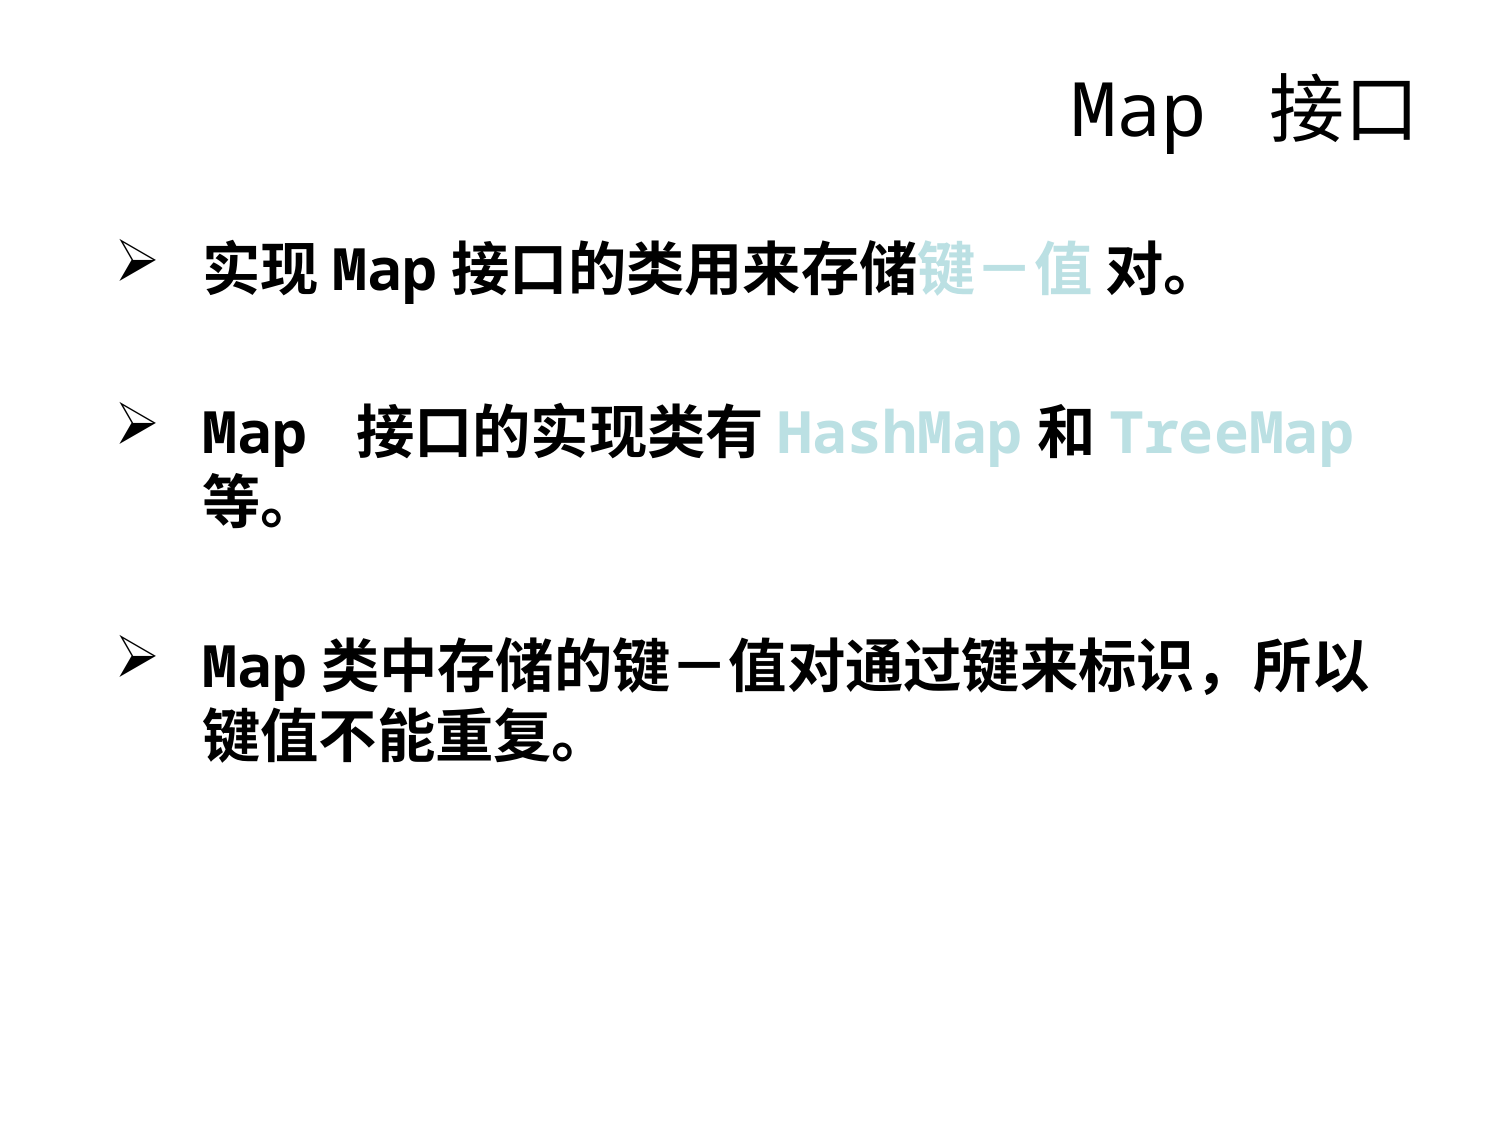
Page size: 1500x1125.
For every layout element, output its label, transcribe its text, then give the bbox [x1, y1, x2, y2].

text_box 实现Map接口的类用来存储键－值 对。 Map 接口的实现类有HashMap和TreeMap等。 Map类中存储的键－值对通过键来标识，所以键值不能重复。 [99, 224, 1388, 525]
title Map 接口 [159, 12, 1435, 200]
